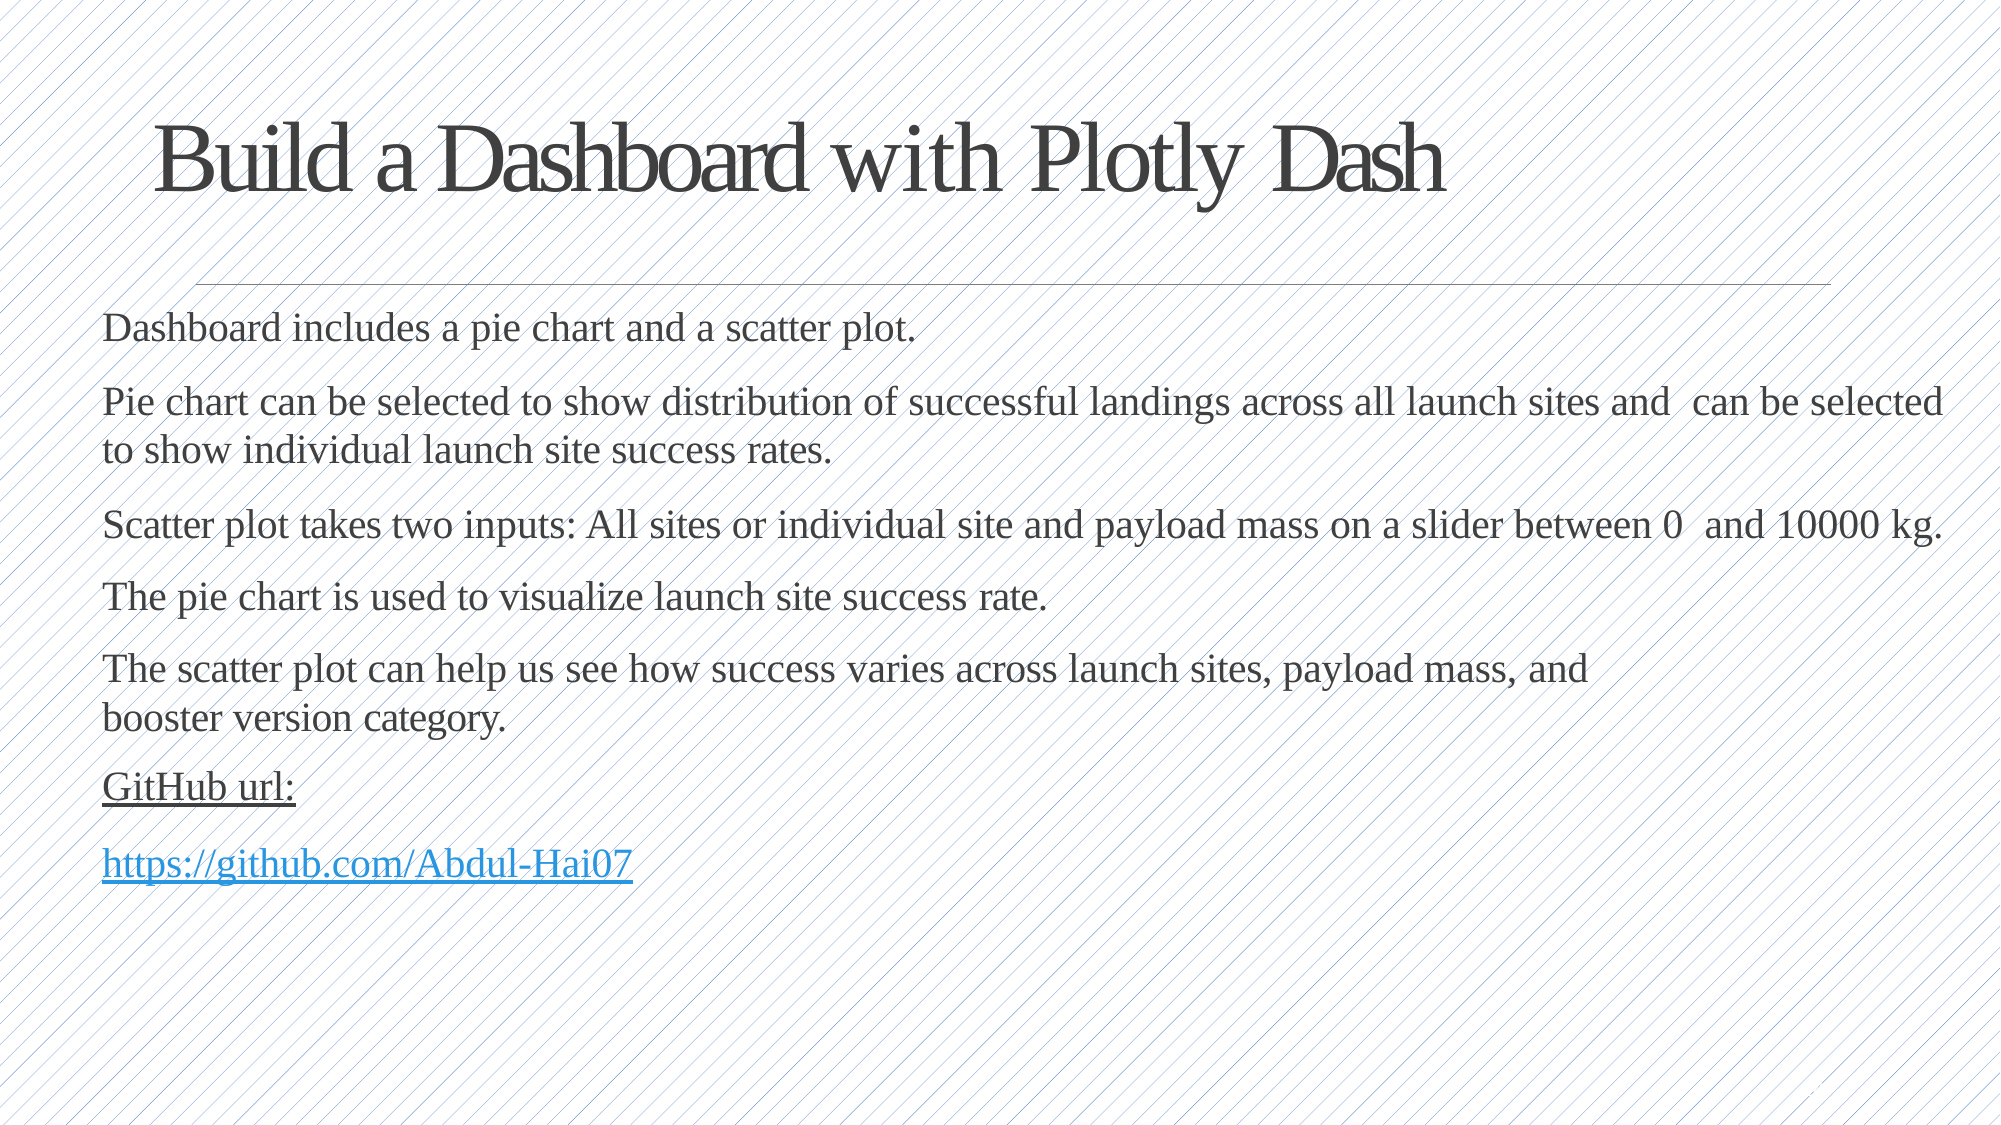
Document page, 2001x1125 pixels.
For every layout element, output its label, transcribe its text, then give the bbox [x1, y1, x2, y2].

title Build a Dashboard with Plotly Dash [150, 89, 1517, 274]
slide_number 14 [1795, 1077, 1831, 1125]
text_box Dashboard includes a pie chart and a scatter plot. Pie chart can be selected to show distribution of successful landings across all launch sites and can be selected to show individual launch site success rates. Scatter plot takes two inputs: All sites or individual site and payload mass on a slider between 0 and 10000 kg. The pie chart is used to visualize launch site success rate. The scatter plot can help us see how success varies across launch sites, payload mass, and booster version category. GitHub url: https://github.com/Abdul-Hai07 [99, 274, 1975, 886]
